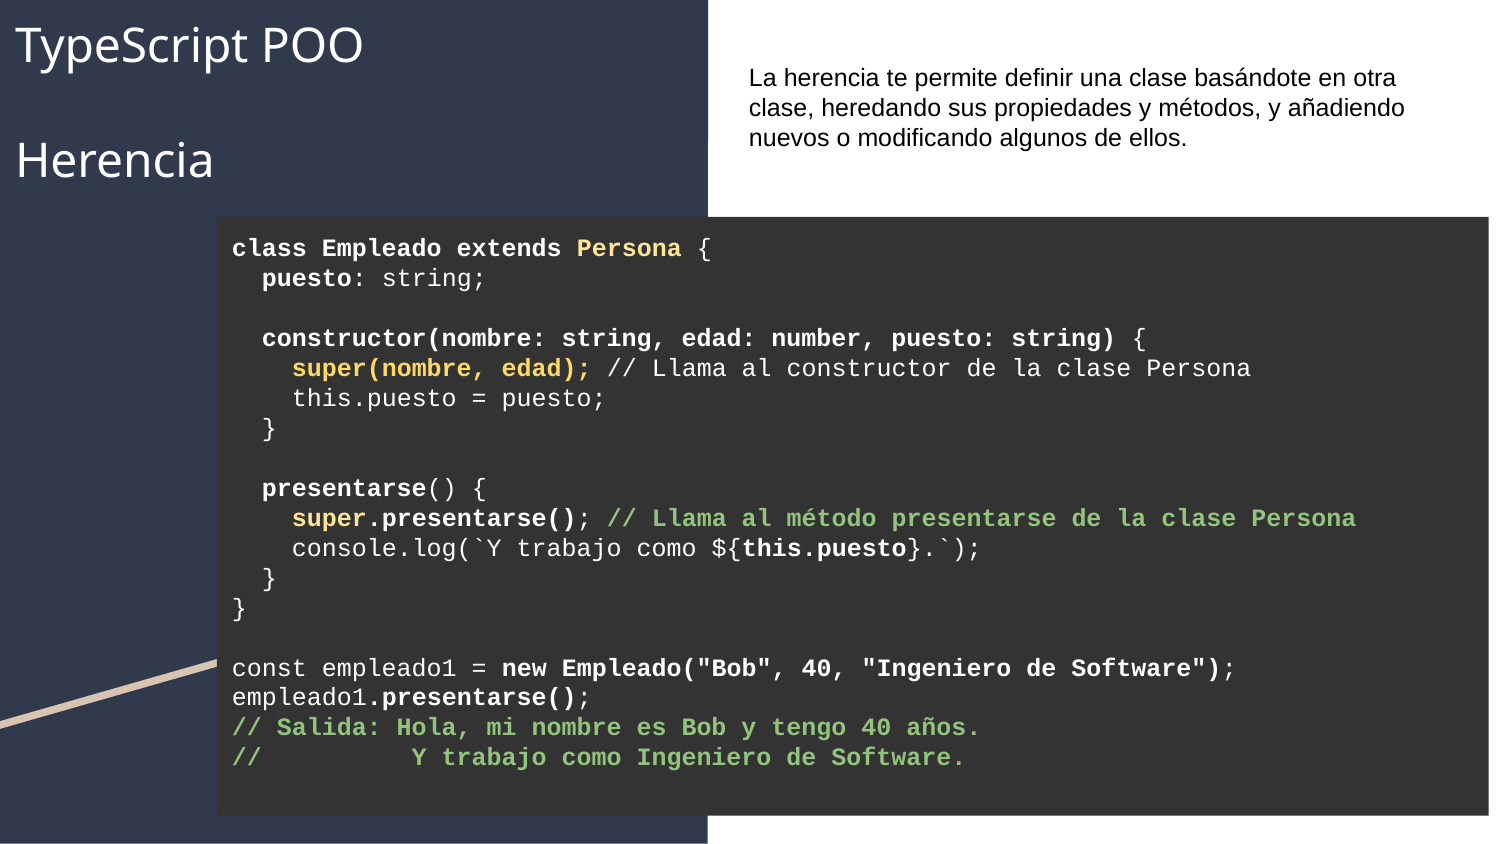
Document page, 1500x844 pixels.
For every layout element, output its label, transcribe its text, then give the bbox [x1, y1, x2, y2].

title TypeScript POO Herencia [0, 0, 684, 203]
text_box La herencia te permite definir una clase basándote en otra clase, heredando sus propiedades y métodos, y añadiendo nuevos o modificando algunos de ellos. [733, 46, 1477, 167]
text_box class Empleado extends Persona { puesto: string; constructor(nombre: string, edad: number, puesto: string) { super(nombre, edad); // Llama al constructor de la clase Persona this.puesto = puesto; } presentarse() { super.presentarse(); // Llama al método presentarse de la clase Persona console.log(`Y trabajo como ${this.puesto}.`); } } const empleado1 = new Empleado("Bob", 40, "Ingeniero de Software"); empleado1.presentarse(); // Salida: Hola, mi nombre es Bob y tengo 40 años. // Y trabajo como Ingeniero de Software. [216, 216, 1489, 816]
